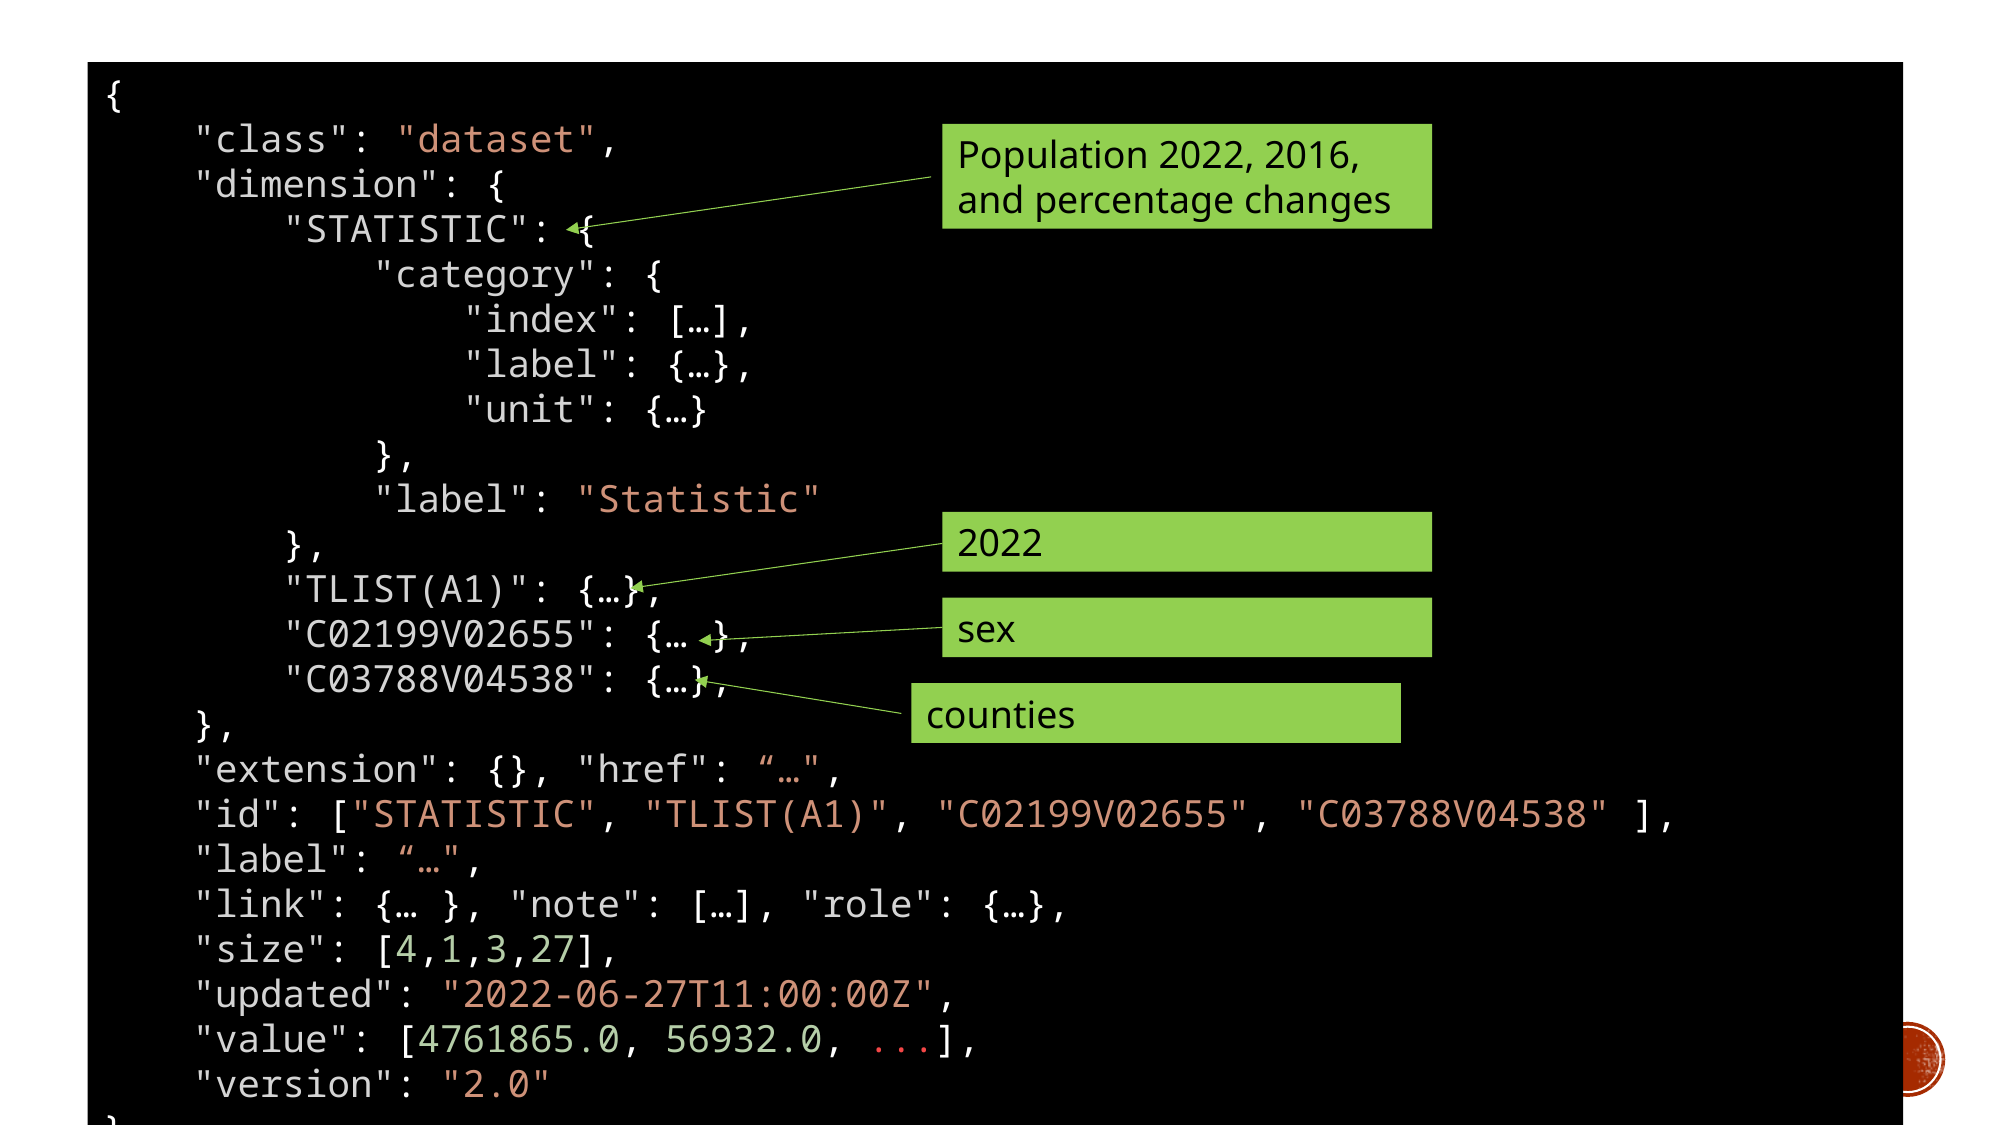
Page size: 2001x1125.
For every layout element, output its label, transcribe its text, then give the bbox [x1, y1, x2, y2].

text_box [700, 630, 940, 639]
text_box sex [722, 597, 1433, 658]
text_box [568, 179, 930, 228]
text_box 2022 [942, 511, 1433, 572]
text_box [697, 682, 899, 711]
text_box Population 2022, 2016, and percentage changes [942, 123, 1433, 229]
text_box counties [911, 683, 1401, 743]
text_box { "class": "dataset", "dimension": { "STATISTIC": { "category": { "index": […], "label": {…}, "unit": {…} }, "label": "Statistic" }, "TLIST(A1)": {…}, "C02199V02655": {… }, "C03788V04538": {…}, }, "extension": {}, "href": “…", "id": ["STATISTIC", "TLIST(A1)", "C02199V02655", "C03788V04538" ], "label": “…", "link": {… }, "note": […], "role": {…}, "size": [4,1,3,27], "updated": "2022-06-27T11:00:00Z", "value": [4761865.0, 56932.0, ...], "version": "2.0" } [87, 62, 1904, 1125]
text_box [632, 545, 940, 587]
